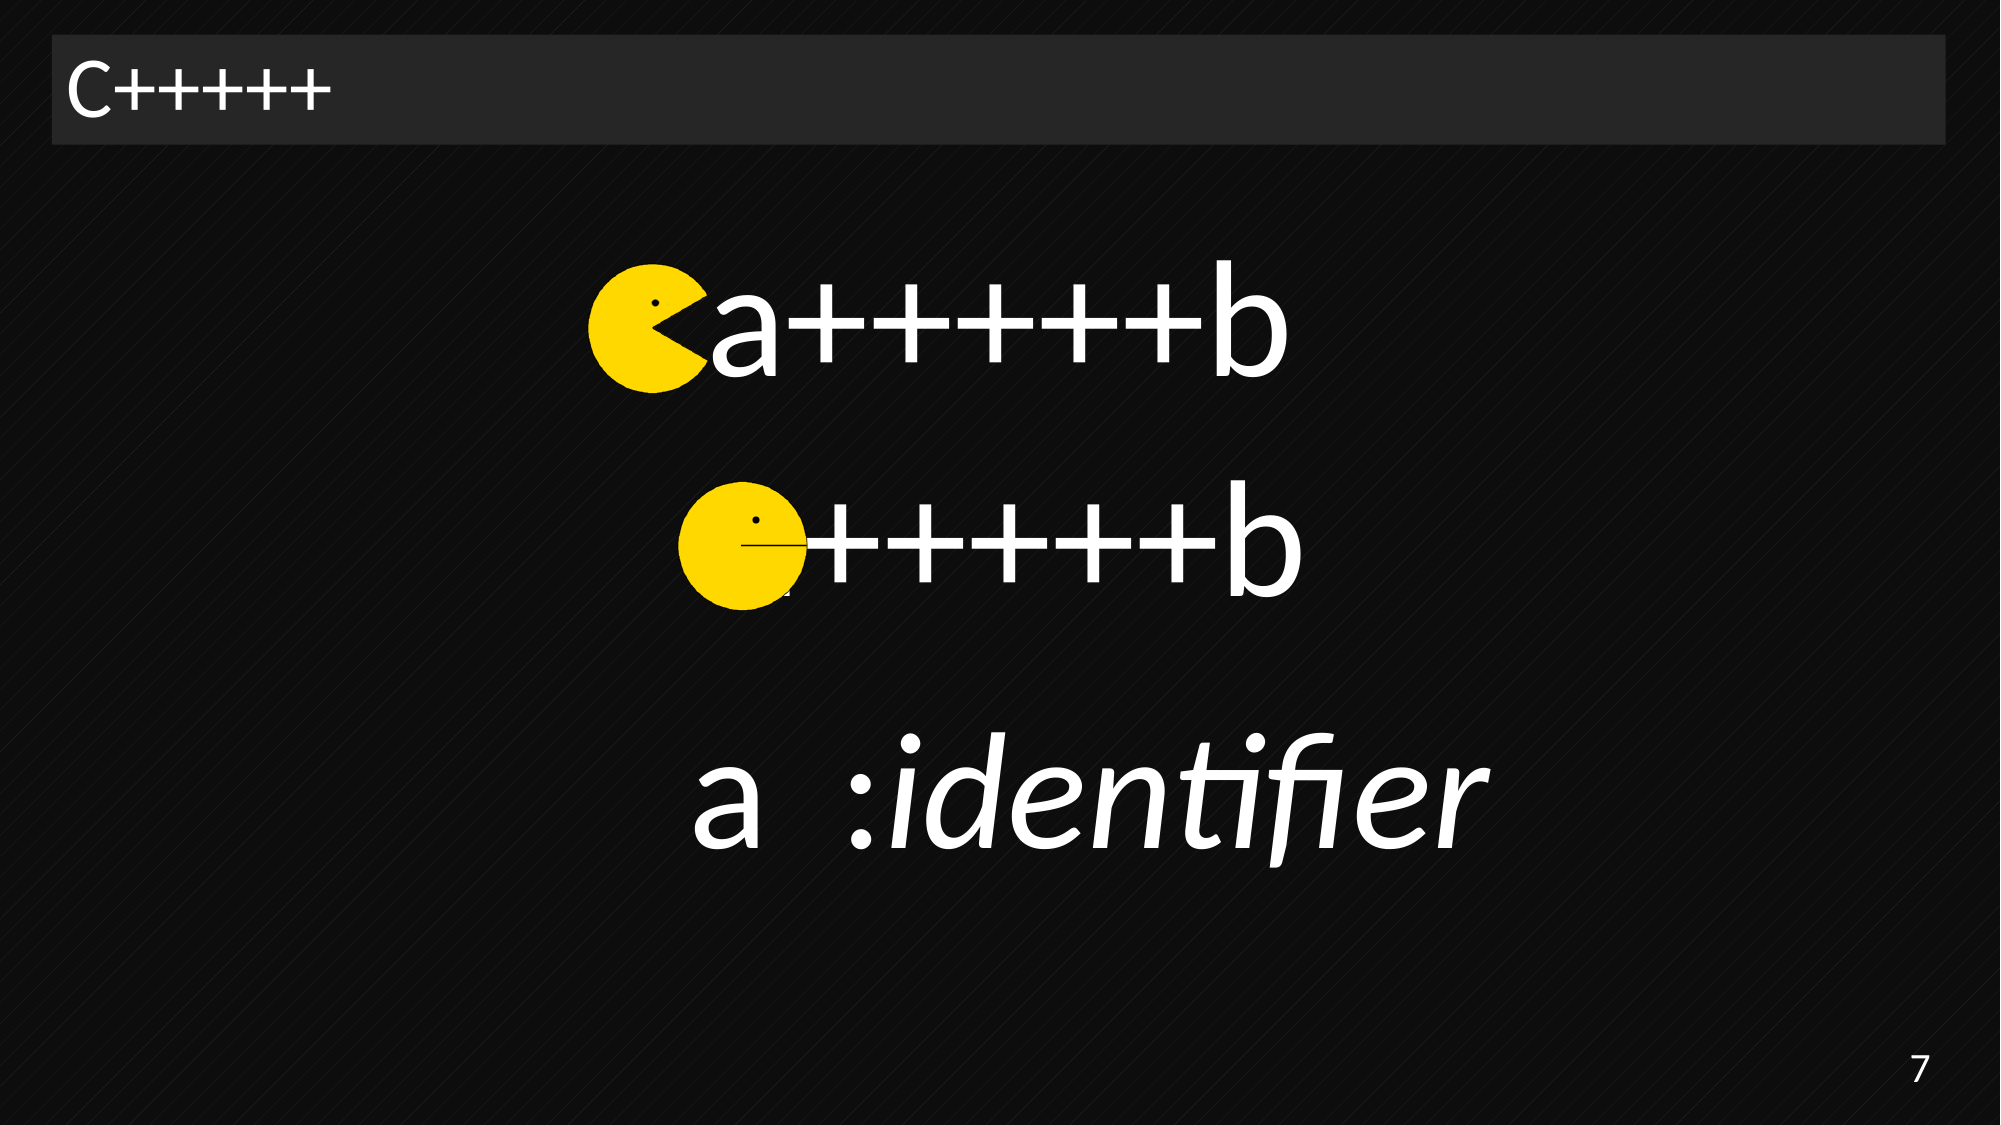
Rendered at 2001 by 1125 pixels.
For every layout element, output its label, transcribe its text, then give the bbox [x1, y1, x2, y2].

text_box :identifier [810, 697, 1520, 867]
title C+++++ [51, 34, 1946, 145]
text_box a+++++b [672, 217, 1328, 402]
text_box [672, 438, 1341, 622]
text_box a [672, 697, 785, 867]
slide_number 7 [1775, 1035, 1946, 1096]
picture [583, 258, 722, 398]
